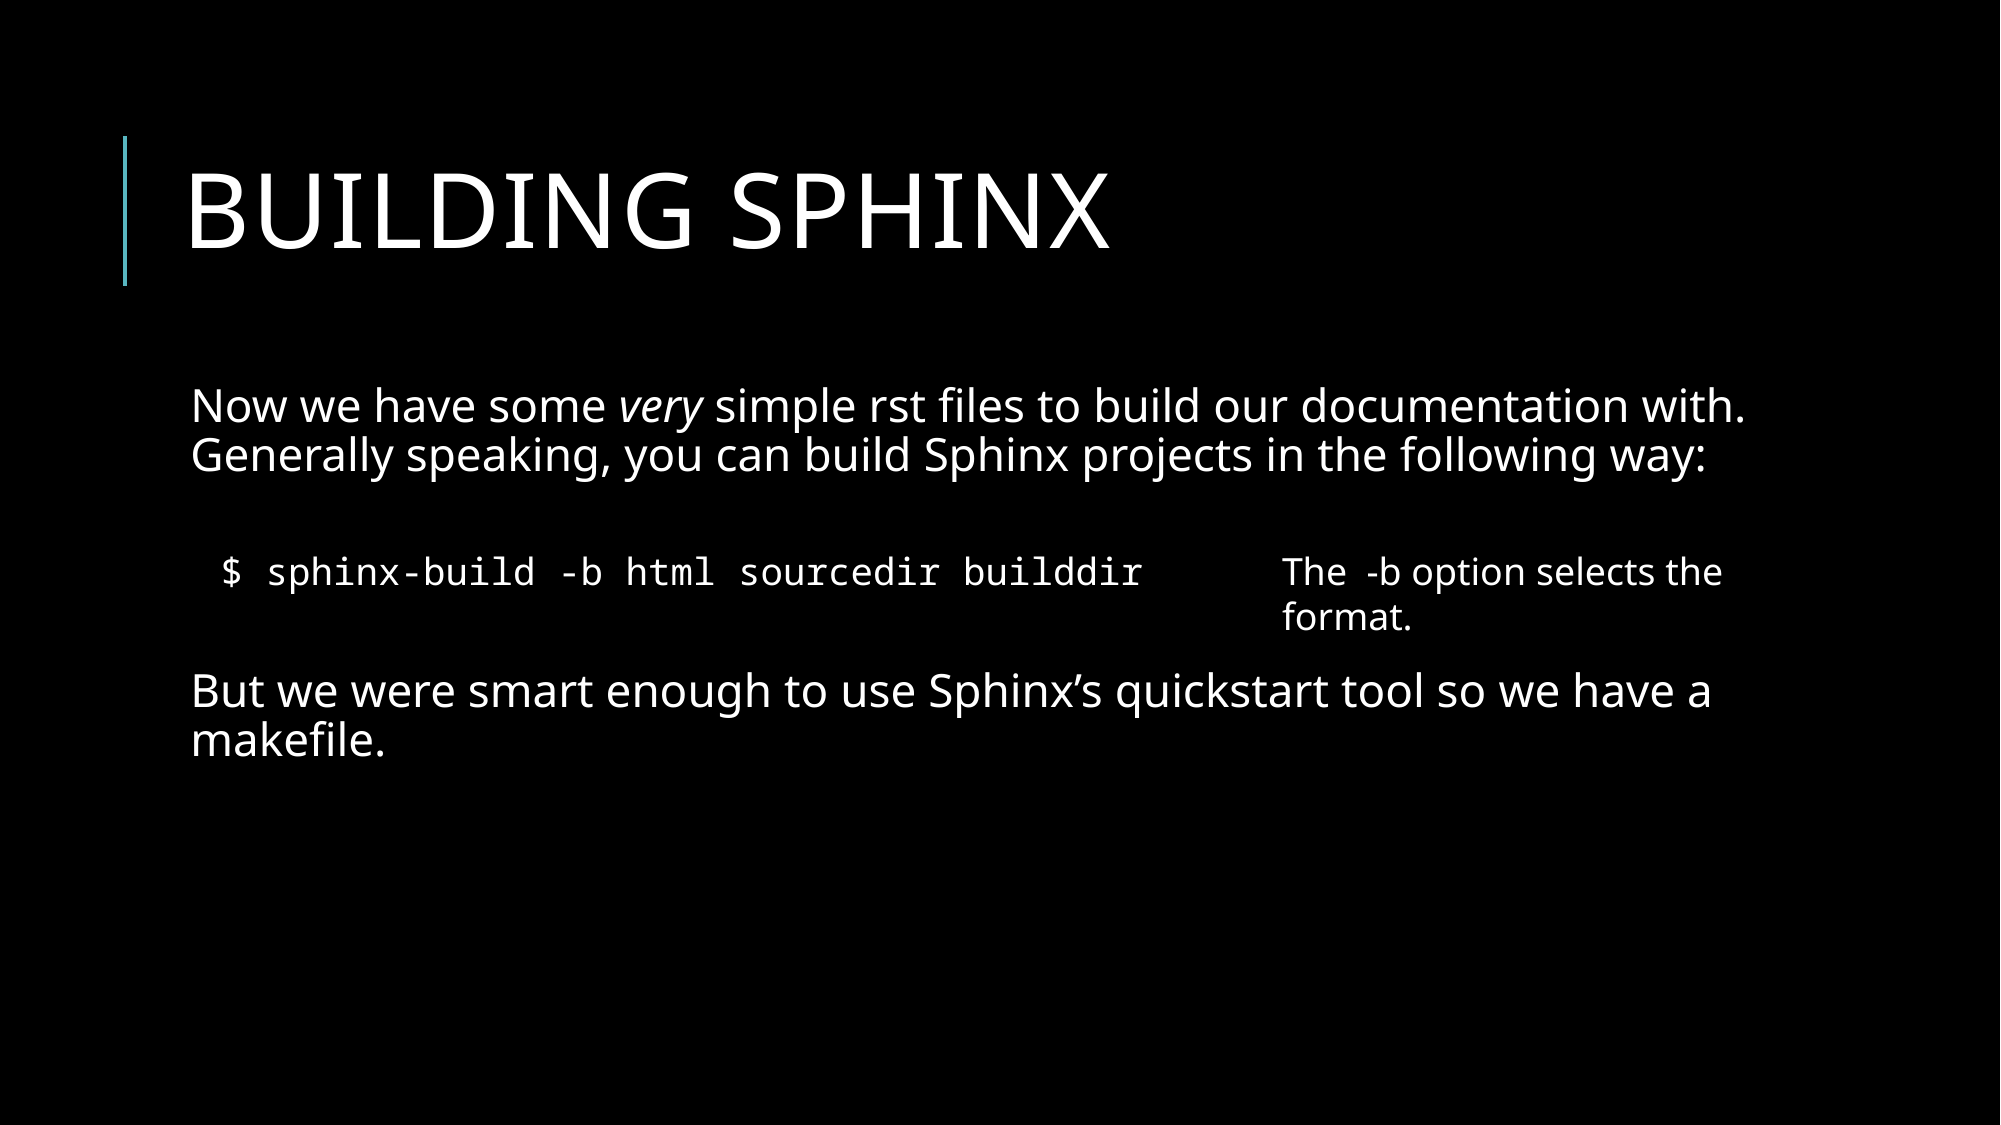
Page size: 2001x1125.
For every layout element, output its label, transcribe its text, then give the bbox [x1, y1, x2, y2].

text_box $ sphinx-build -b html sourcedir builddir [205, 540, 1158, 600]
title Building sphinx [168, 96, 1763, 342]
list Now we have some very simple rst files to build our documentation with. Generally speaking, you can build Sphinx projects in the following way: But we were smart enough to use Sphinx’s quickstart tool so we have a makefile. [168, 375, 1763, 1035]
text_box The -b option selects the format. [1267, 540, 1799, 645]
